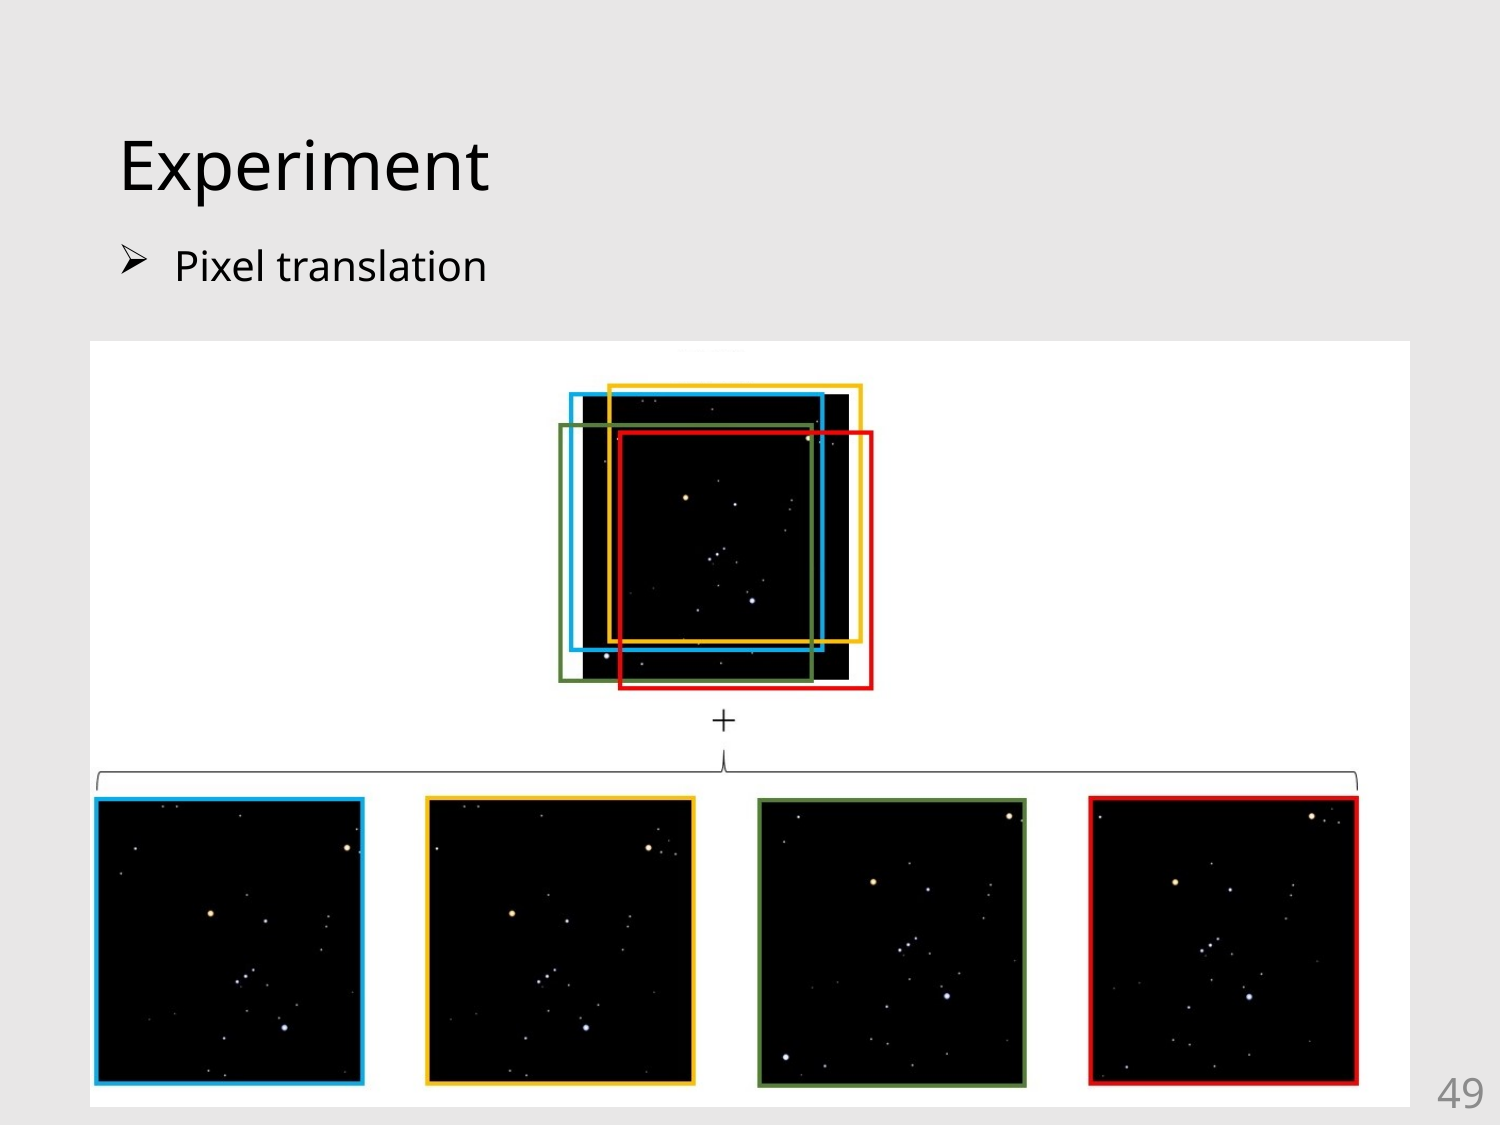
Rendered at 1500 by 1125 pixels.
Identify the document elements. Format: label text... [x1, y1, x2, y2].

text_box Pixel translation [103, 232, 1494, 298]
slide_number 49 [1162, 1065, 1500, 1125]
title Experiment [103, 59, 1397, 232]
picture [90, 341, 1410, 1107]
